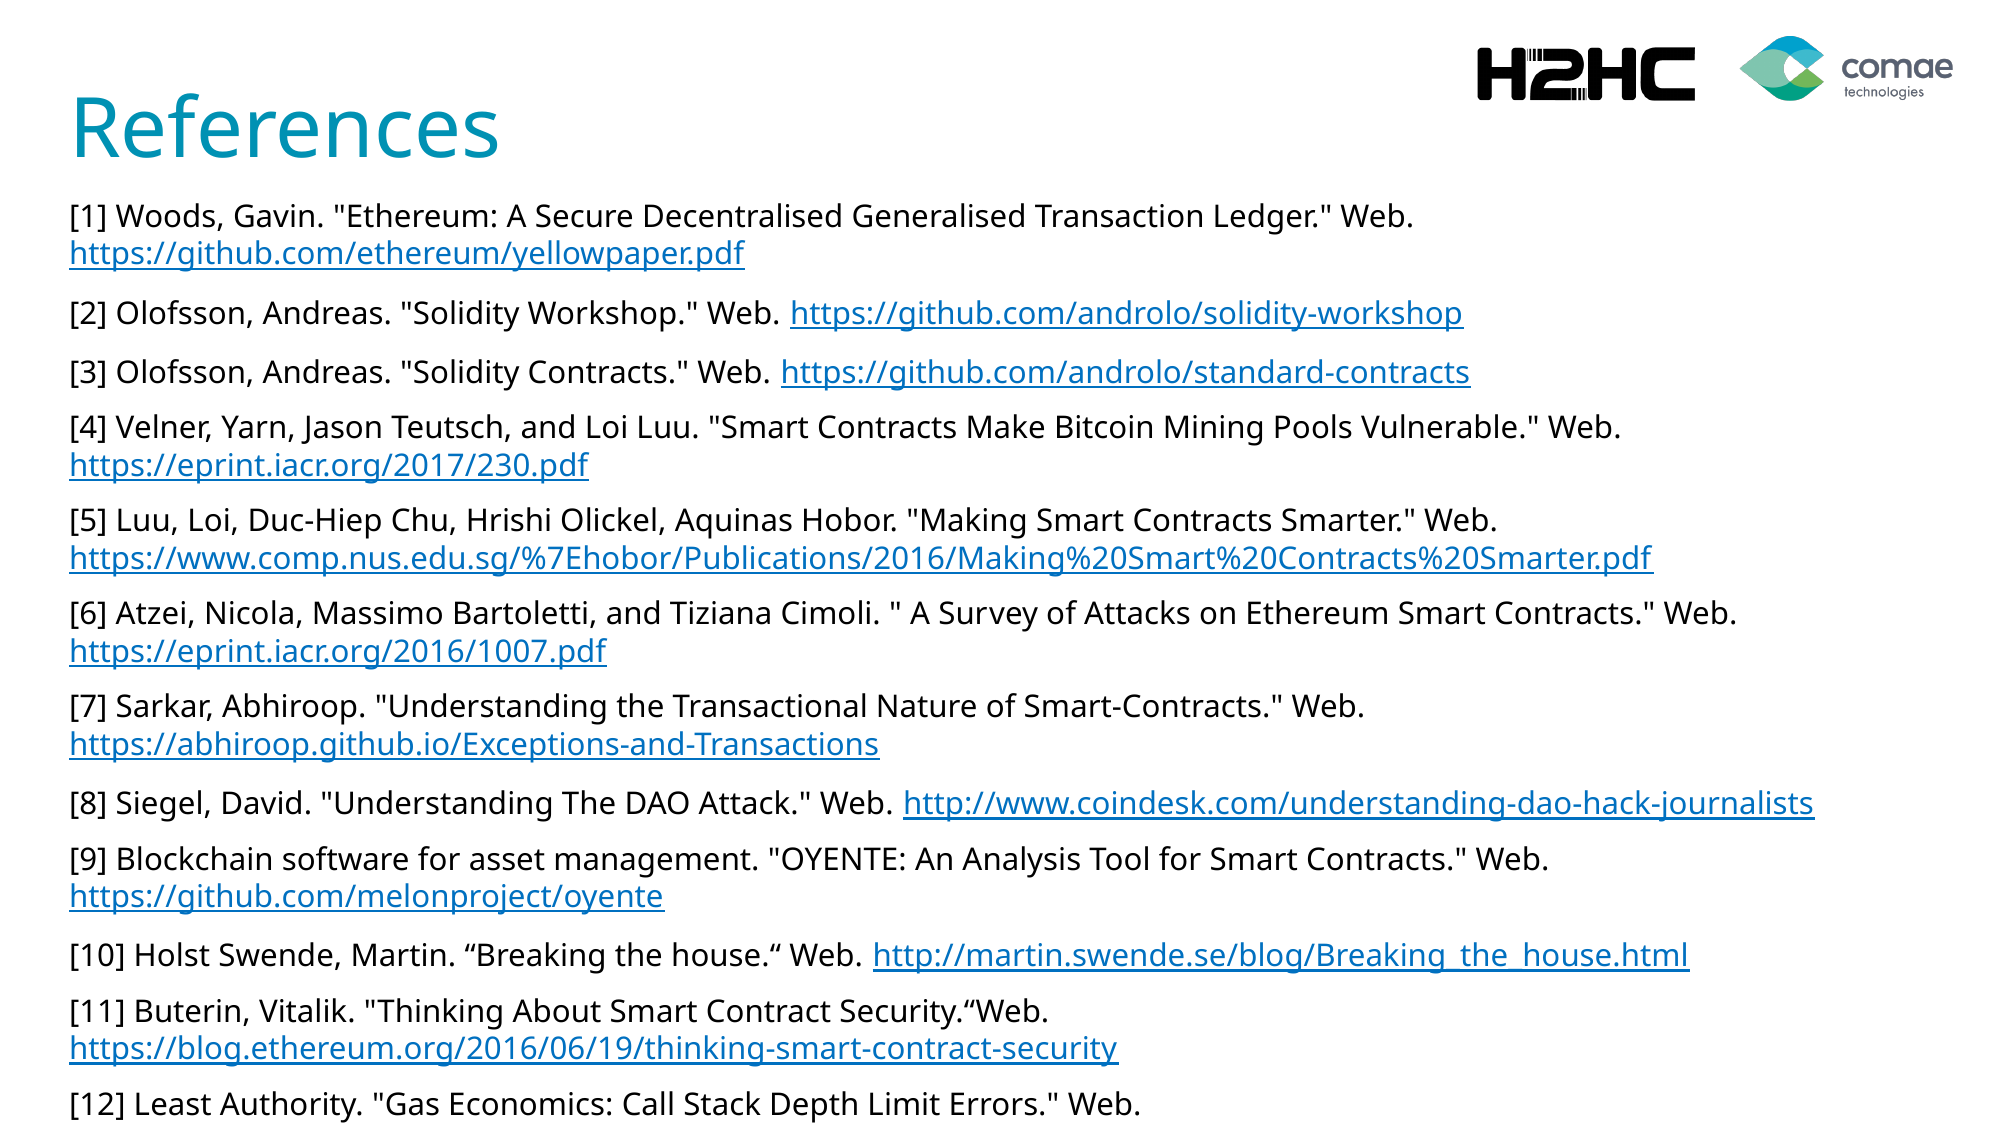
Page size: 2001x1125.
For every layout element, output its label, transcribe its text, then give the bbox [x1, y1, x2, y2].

title References [54, 68, 1419, 193]
picture [1739, 36, 1953, 101]
picture [1476, 46, 1696, 101]
list [1] Woods, Gavin. "Ethereum: A Secure Decentralised Generalised Transaction Ledger." Web. https://github.com/ethereum/yellowpaper.pdf [2] Olofsson, Andreas. "Solidity Workshop." Web. https://github.com/androlo/solidity-workshop [3] Olofsson, Andreas. "Solidity Contracts." Web. https://github.com/androlo/standard-contracts [4] Velner, Yarn, Jason Teutsch, and Loi Luu. "Smart Contracts Make Bitcoin Mining Pools Vulnerable." Web. https://eprint.iacr.org/2017/230.pdf [5] Luu, Loi, Duc-Hiep Chu, Hrishi Olickel, Aquinas Hobor. "Making Smart Contracts Smarter." Web. https://www.comp.nus.edu.sg/%7Ehobor/Publications/2016/Making%20Smart%20Contracts%20Smarter.pdf [6] Atzei, Nicola, Massimo Bartoletti, and Tiziana Cimoli. " A Survey of Attacks on Ethereum Smart Contracts." Web. https://eprint.iacr.org/2016/1007.pdf [7] Sarkar, Abhiroop. "Understanding the Transactional Nature of Smart-Contracts." Web. https://abhiroop.github.io/Exceptions-and-Transactions [8] Siegel, David. "Understanding The DAO Attack." Web. http://www.coindesk.com/understanding-dao-hack-journalists [9] Blockchain software for asset management. "OYENTE: An Analysis Tool for Smart Contracts." Web. https://github.com/melonproject/oyente [10] Holst Swende, Martin. “Breaking the house.“ Web. http://martin.swende.se/blog/Breaking_the_house.html [11] Buterin, Vitalik. "Thinking About Smart Contract Security.“Web. https://blog.ethereum.org/2016/06/19/thinking-smart-contract-security [12] Least Authority. "Gas Economics: Call Stack Depth Limit Errors." Web. https://github.com/LeastAuthority/ethereum-analyses/blob/master/GasEcon.md#callstack-depth-limit-errors [13] Underhanded Solidity Coding Contest, Web. http://u.solidity.cc/ [14] Quorum. "A permissioned implementation of Ethereum supporting data privacy." https://github.com/jpmorganchase/quorum [54, 193, 1969, 969]
